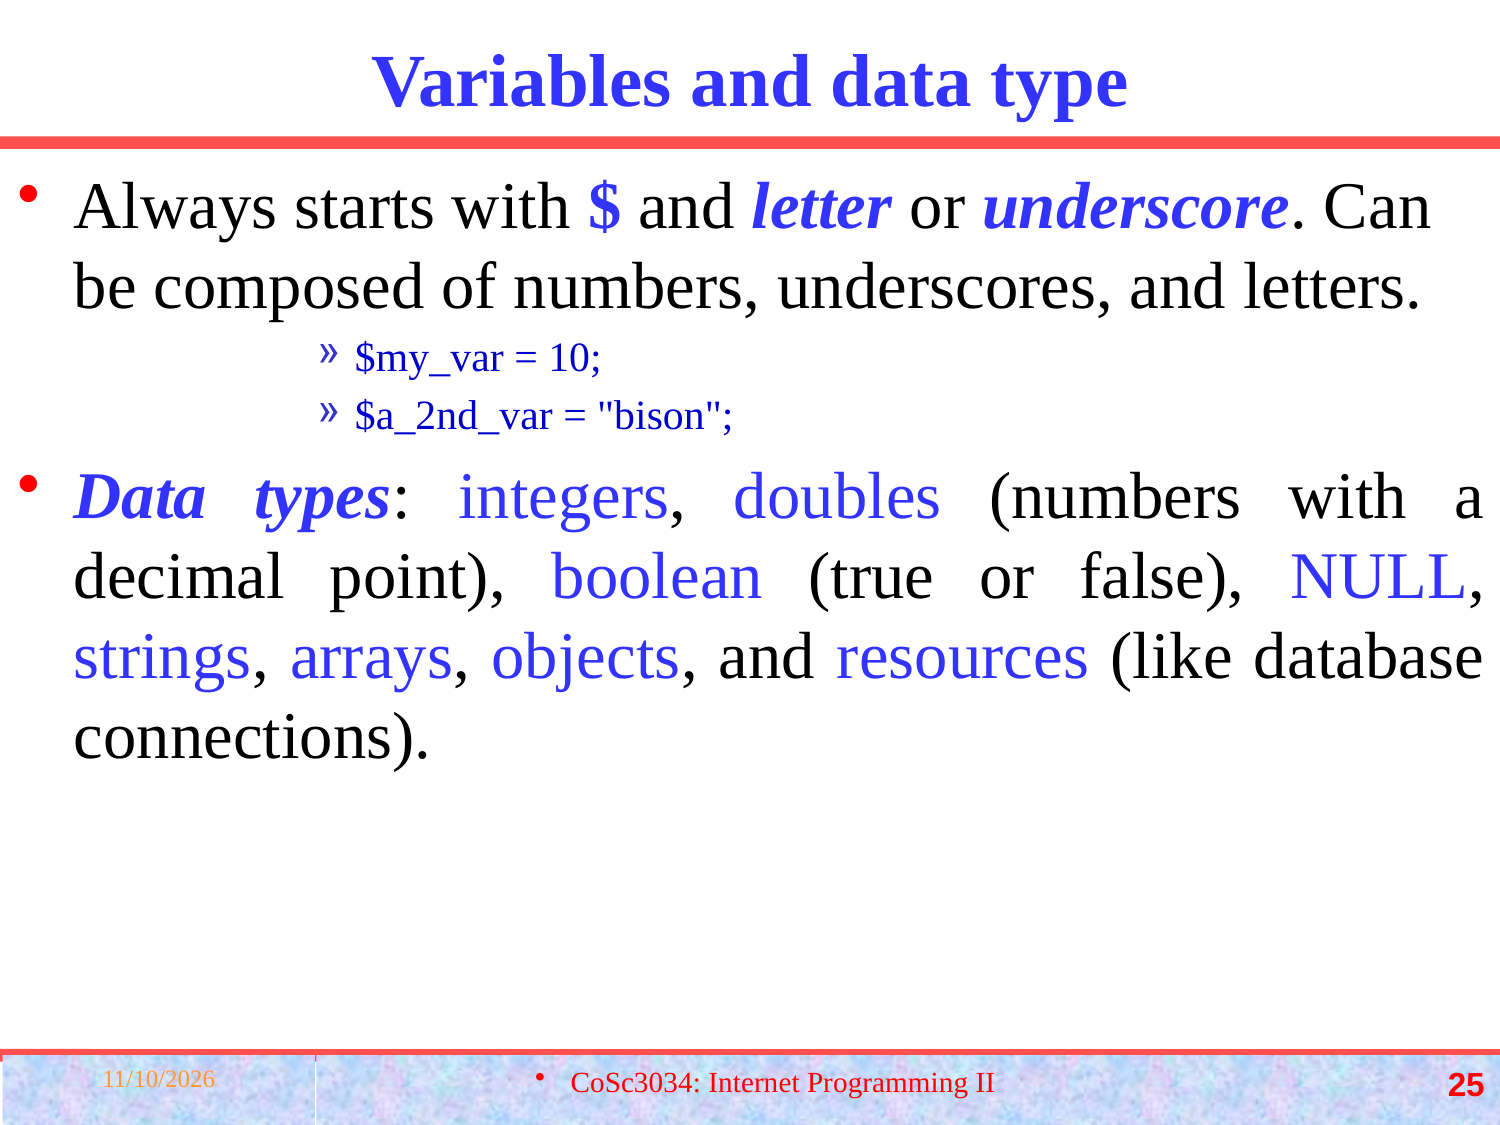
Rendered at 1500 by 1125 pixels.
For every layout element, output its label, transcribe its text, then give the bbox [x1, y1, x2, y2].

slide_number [2, 1055, 316, 1125]
list Always starts with $ and letter or underscore. Can be composed of numbers, underscores, and letters. $my_var = 10; $a_2nd_var = "bison"; Data types: integers, doubles (numbers with a decimal point), boolean (true or false), NULL, strings, arrays, objects, and resources (like database connections). [2, 154, 1500, 1055]
slide_number 25 [1215, 1055, 1500, 1125]
footer CoSc3034: Internet Programming II [316, 1055, 1215, 1125]
title Variables and data type [0, 6, 1500, 146]
